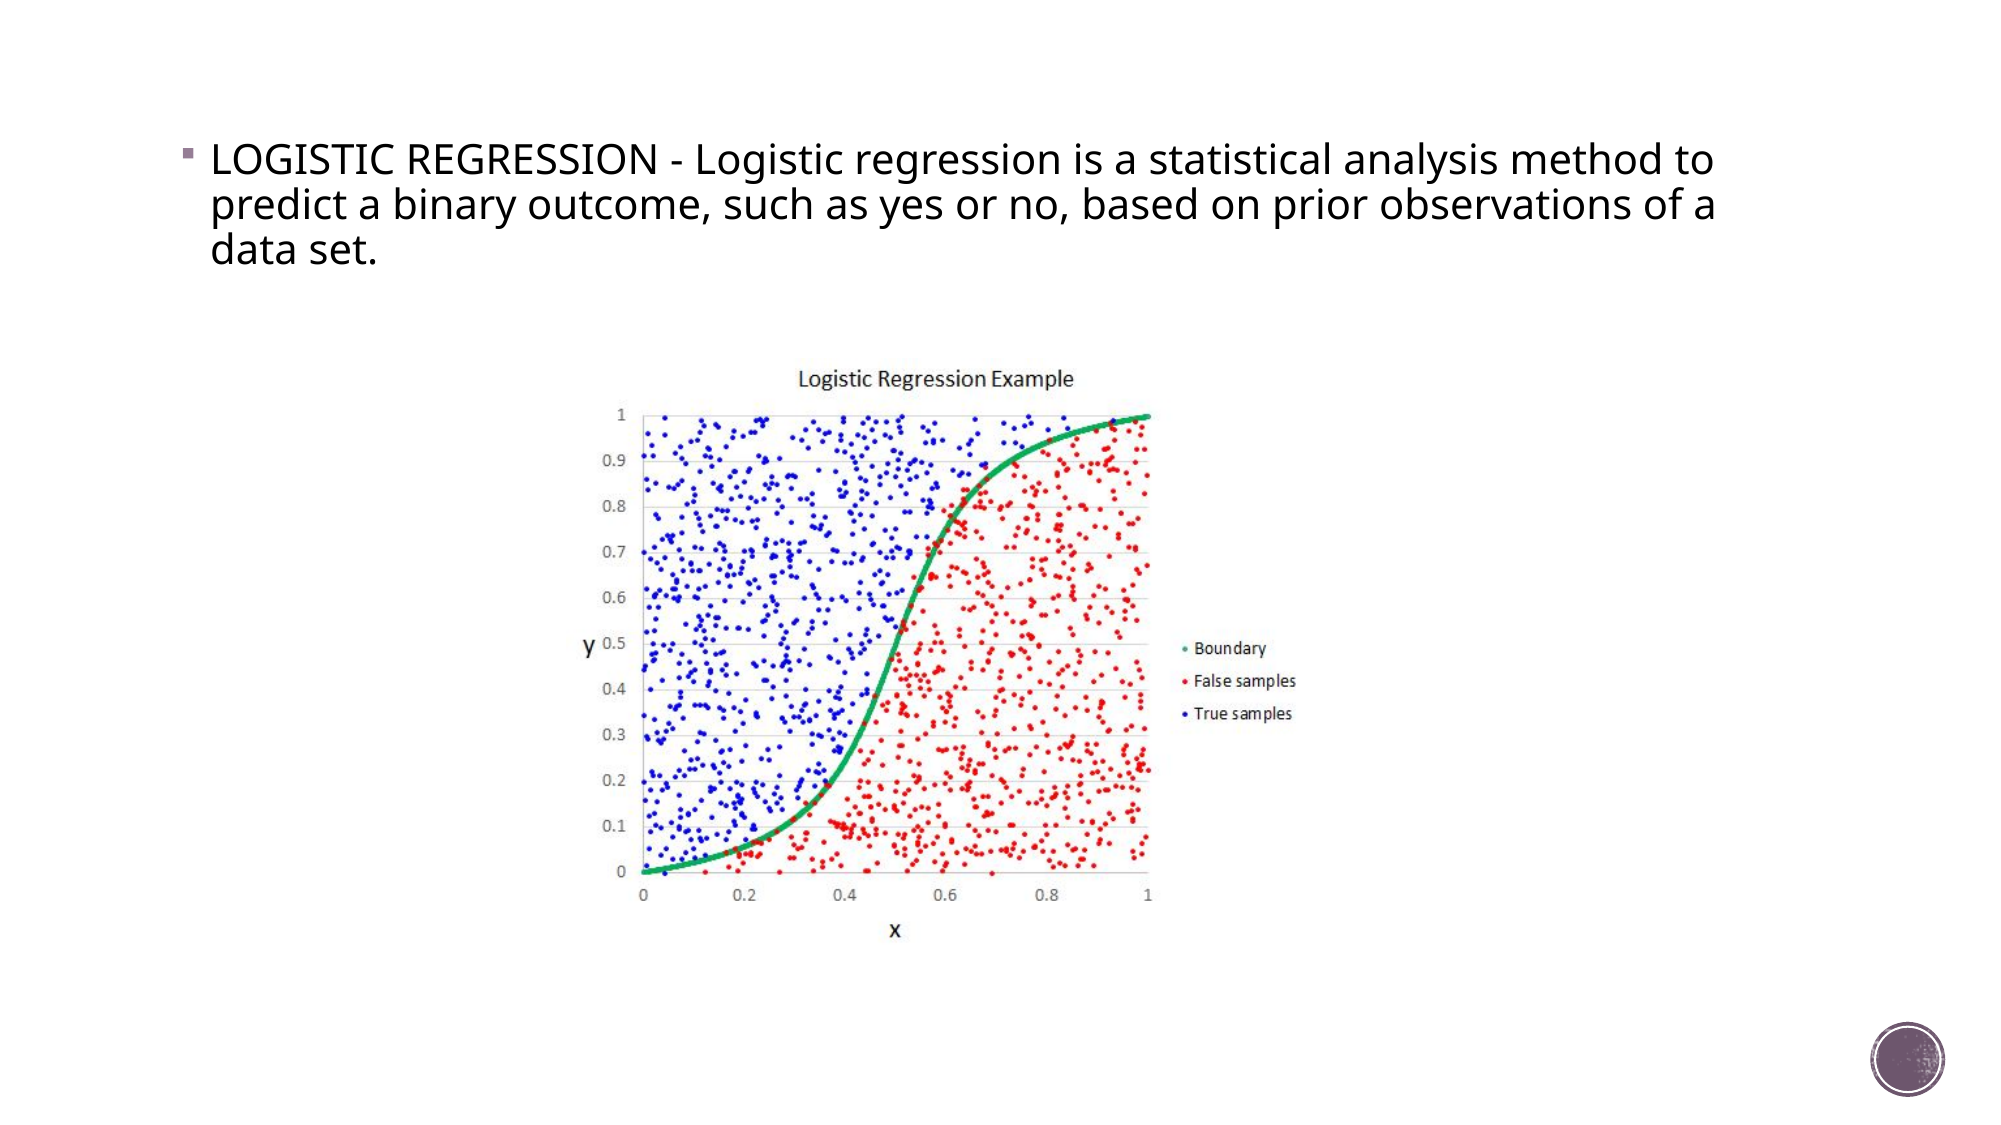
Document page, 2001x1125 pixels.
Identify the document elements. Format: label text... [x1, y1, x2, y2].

picture [566, 358, 1305, 961]
list LOGISTIC REGRESSION - Logistic regression is a statistical analysis method to predict a binary outcome, such as yes or no, based on prior observations of a data set. [165, 130, 1816, 796]
